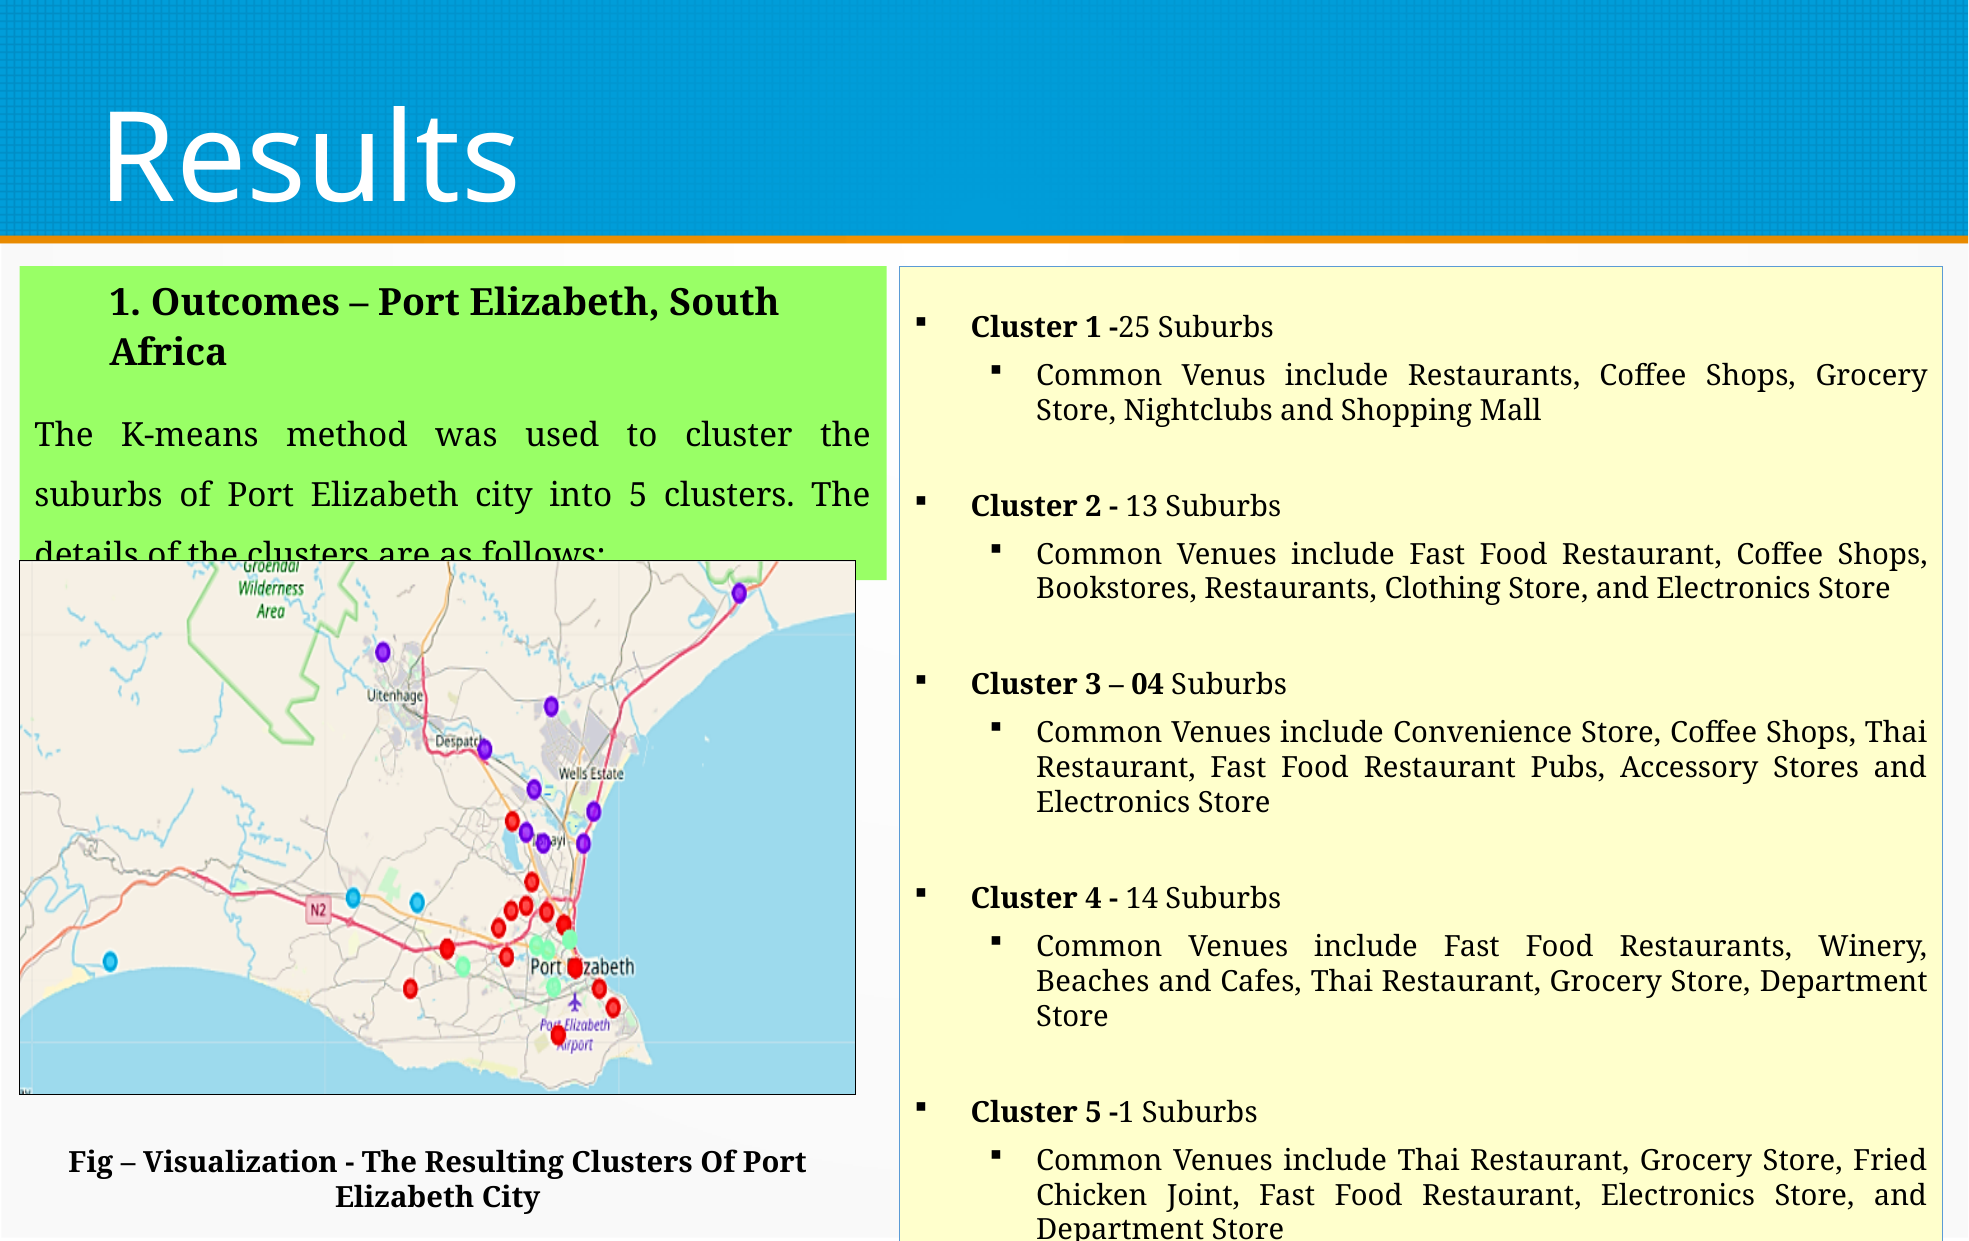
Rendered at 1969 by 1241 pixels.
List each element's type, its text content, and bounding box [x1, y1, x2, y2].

text_box Fig – Visualization - The Resulting Clusters Of Port Elizabeth City [0, 1136, 887, 1222]
text_box 1. Outcomes – Port Elizabeth, South Africa The K-means method was used to cluster the suburbs of Port Elizabeth city into 5 clusters. The details of the clusters are as follows: [19, 266, 887, 581]
title Results [98, 19, 1870, 227]
picture [0, 236, 1969, 1241]
text_box Cluster 1 -25 Suburbs Common Venus include Restaurants, Coffee Shops, Grocery Store, Nightclubs and Shopping Mall Cluster 2 - 13 Suburbs Common Venues include Fast Food Restaurant, Coffee Shops, Bookstores, Restaurants, Clothing Store, and Electronics Store Cluster 3 – 04 Suburbs Common Venues include Convenience Store, Coffee Shops, Thai Restaurant, Fast Food Restaurant Pubs, Accessory Stores and Electronics Store Cluster 4 - 14 Suburbs Common Venues include Fast Food Restaurants, Winery, Beaches and Cafes, Thai Restaurant, Grocery Store, Department Store Cluster 5 -1 Suburbs Common Venues include Thai Restaurant, Grocery Store, Fried Chicken Joint, Fast Food Restaurant, Electronics Store, and Department Store [899, 266, 1943, 1241]
